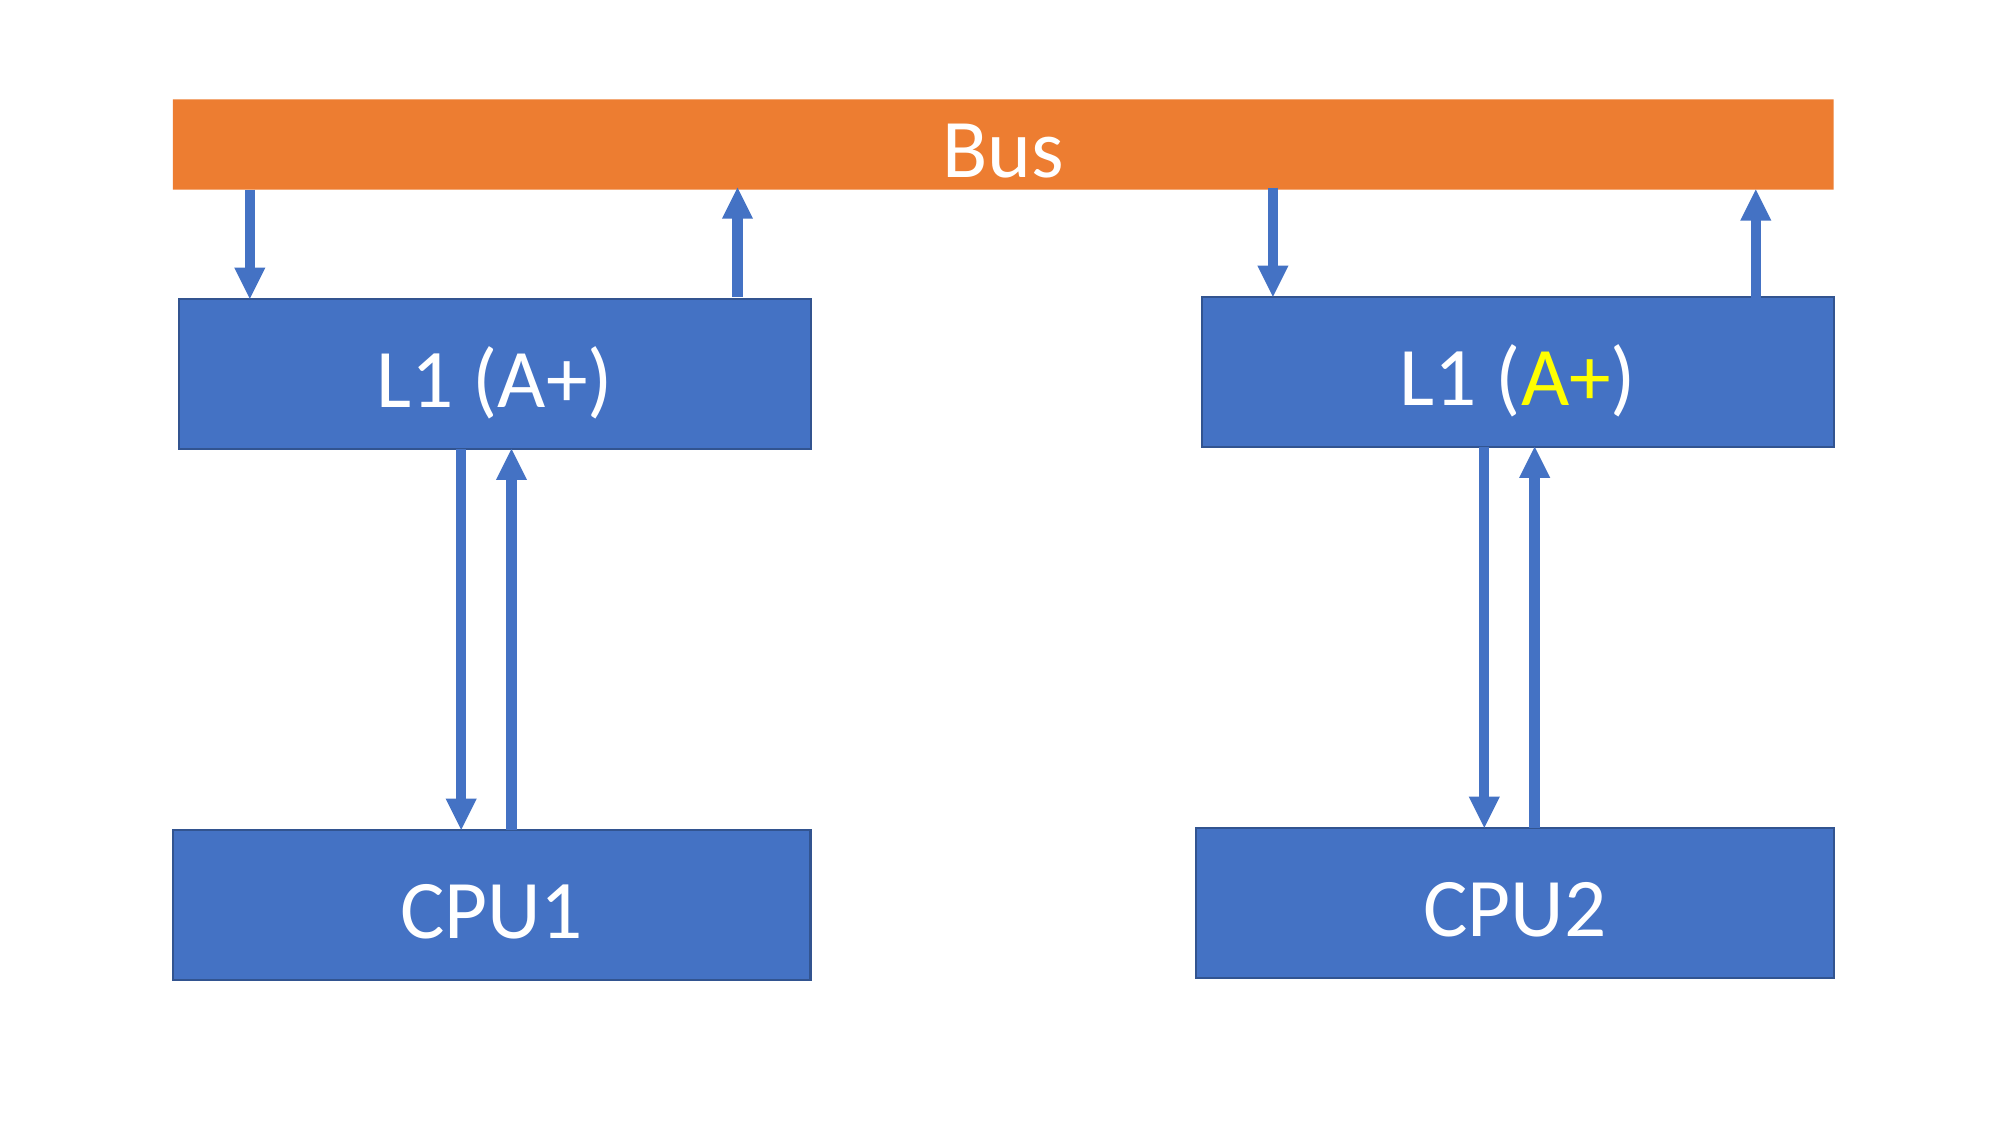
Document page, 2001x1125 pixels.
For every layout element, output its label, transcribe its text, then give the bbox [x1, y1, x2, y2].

text_box CPU1 [172, 829, 812, 981]
text_box L1 (A+) [178, 298, 812, 450]
text_box CPU2 [1195, 827, 1835, 979]
text_box L1 (A+) [1201, 296, 1835, 448]
text_box Bus [172, 98, 1835, 191]
